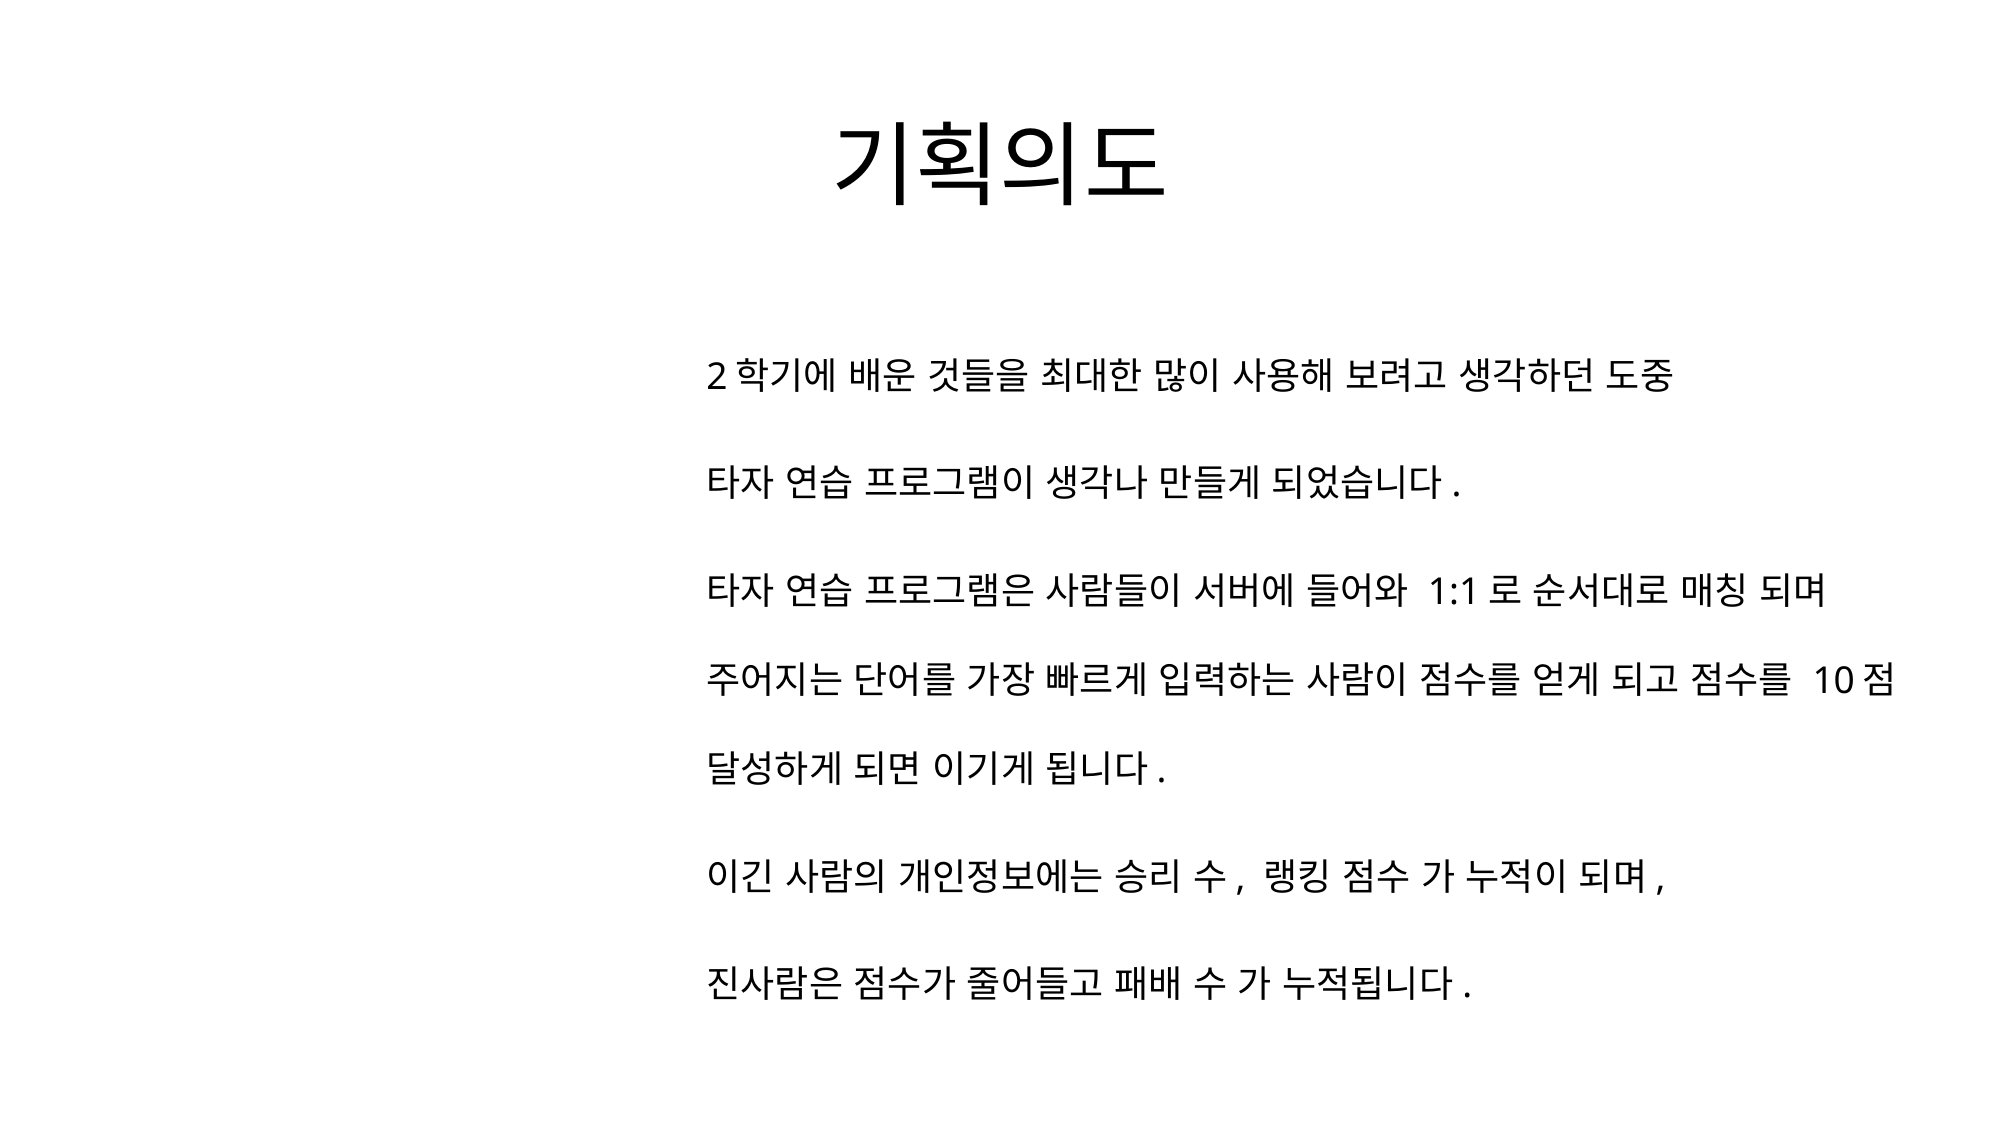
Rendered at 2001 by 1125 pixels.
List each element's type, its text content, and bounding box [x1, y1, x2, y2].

list 2학기에 배운 것들을 최대한 많이 사용해 보려고 생각하던 도중 타자 연습 프로그램이 생각나 만들게 되었습니다. 타자 연습 프로그램은 사람들이 서버에 들어와 1:1로 순서대로 매칭 되며 주어지는 단어를 가장 빠르게 입력하는 사람이 점수를 얻게 되고 점수를 10점 달성하게 되면 이기게 됩니다. 이긴 사람의 개인정보에는 승리 수, 랭킹 점수 가 누적이 되며, 진사람은 점수가 줄어들고 패배 수 가 누적됩니다. [691, 299, 1946, 1014]
title 기획의도 [137, 59, 1863, 278]
